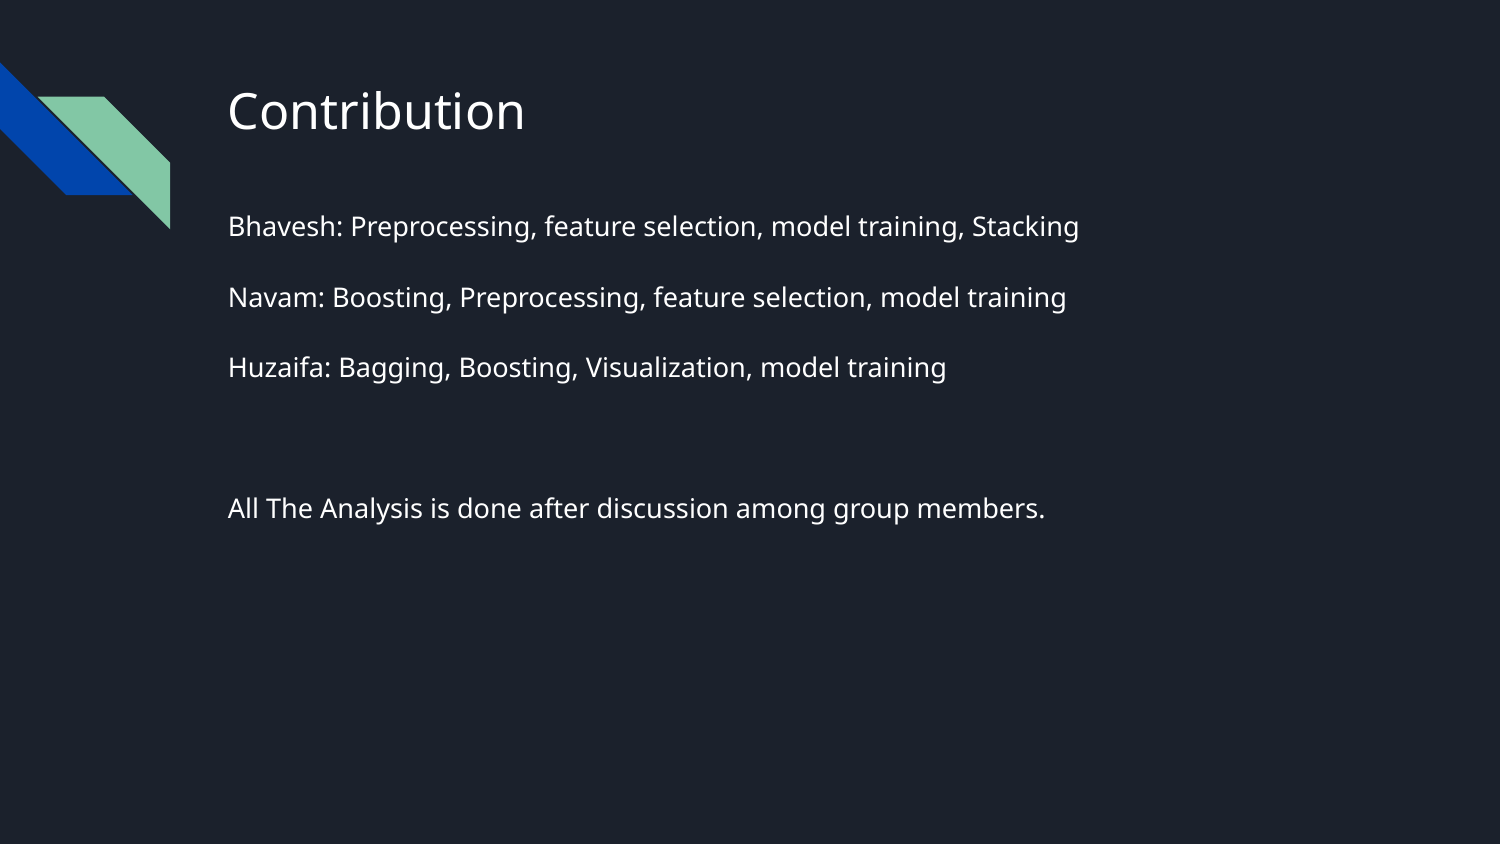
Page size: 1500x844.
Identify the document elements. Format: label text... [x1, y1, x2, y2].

list Bhavesh: Preprocessing, feature selection, model training, Stacking Navam: Boosting, Preprocessing, feature selection, model training Huzaifa: Bagging, Boosting, Visualization, model training All The Analysis is done after discussion among group members. [212, 189, 1368, 735]
title Contribution [212, 64, 1368, 189]
